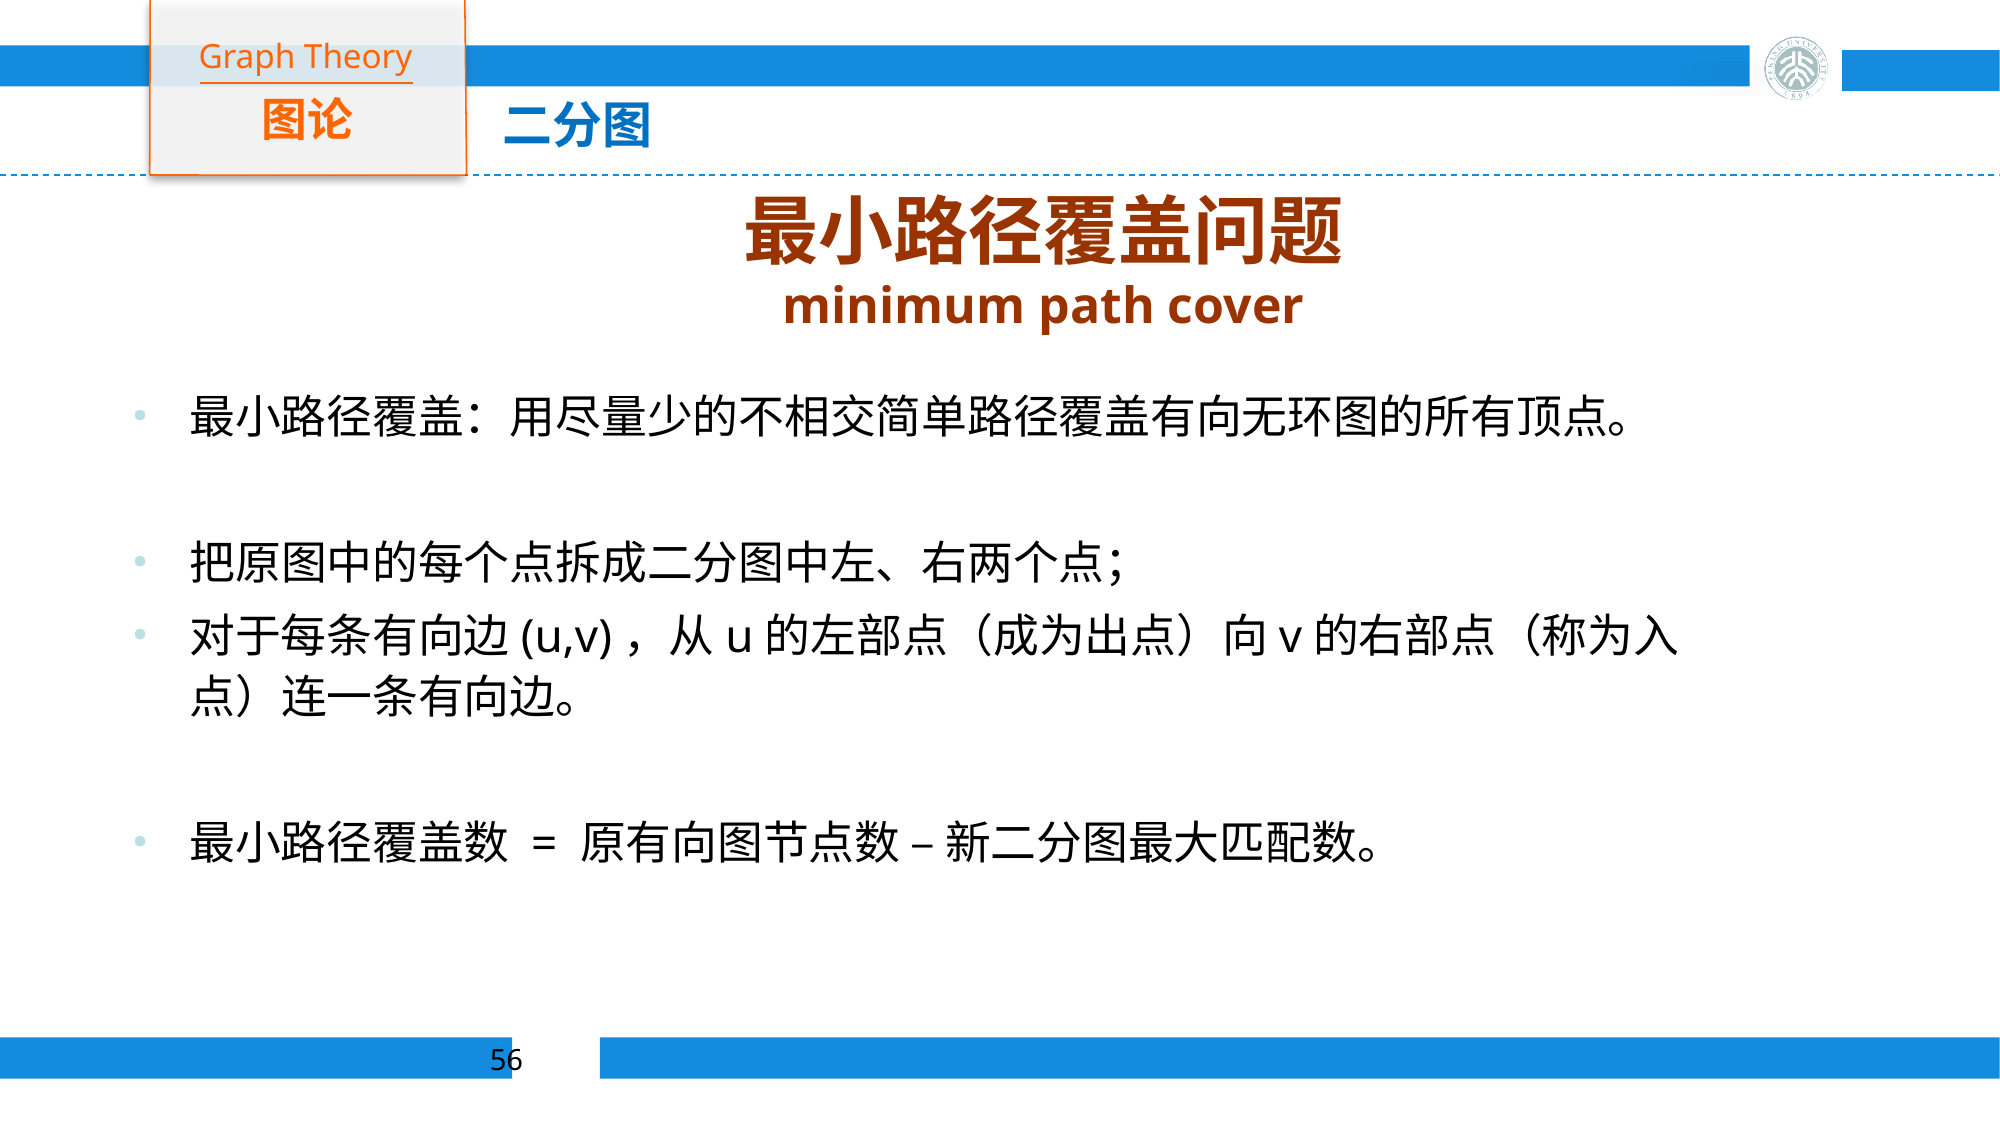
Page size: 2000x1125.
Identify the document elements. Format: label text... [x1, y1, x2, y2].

list 二分图 [487, 86, 1388, 150]
title 最小路径覆盖问题 minimum path cover [399, 179, 1688, 338]
list Graph Theory [148, 27, 464, 82]
list 图论 [149, 82, 465, 150]
text_box 最小路径覆盖：用尽量少的不相交简单路径覆盖有向无环图的所有顶点。 把原图中的每个点拆成二分图中左、右两个点； 对于每条有向边(u,v)，从u的左部点（成为出点）向v的右部点（称为入点）连一条有向边。 最小路径覆盖数 = 原有向图节点数 – 新二分图最大匹配数。 [118, 375, 1756, 938]
